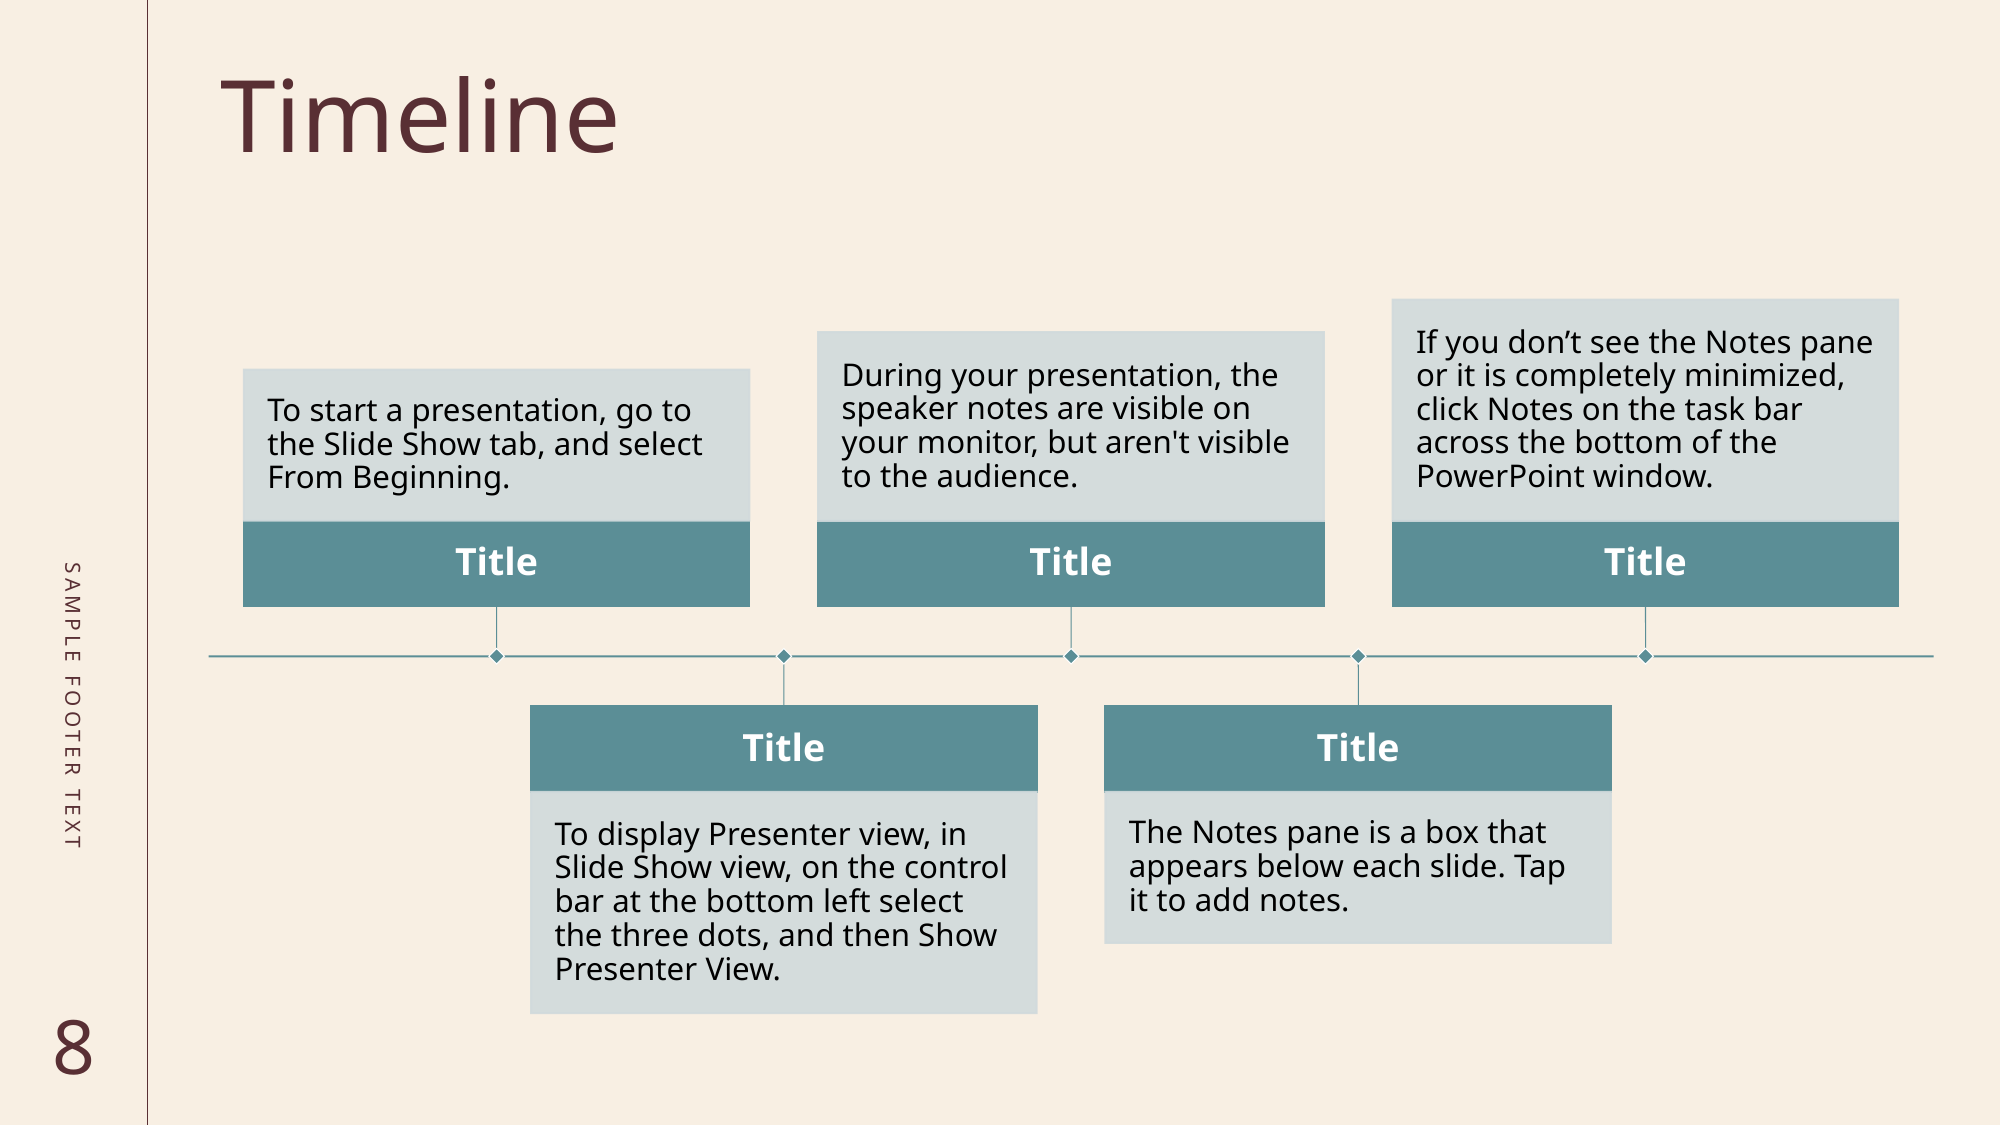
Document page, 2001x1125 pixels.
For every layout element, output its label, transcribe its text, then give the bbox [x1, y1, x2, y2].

footer Sample Footer Text [0, 562, 148, 977]
slide_number 8 [0, 977, 148, 1125]
title Timeline [220, 52, 1928, 260]
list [208, 299, 1934, 1014]
